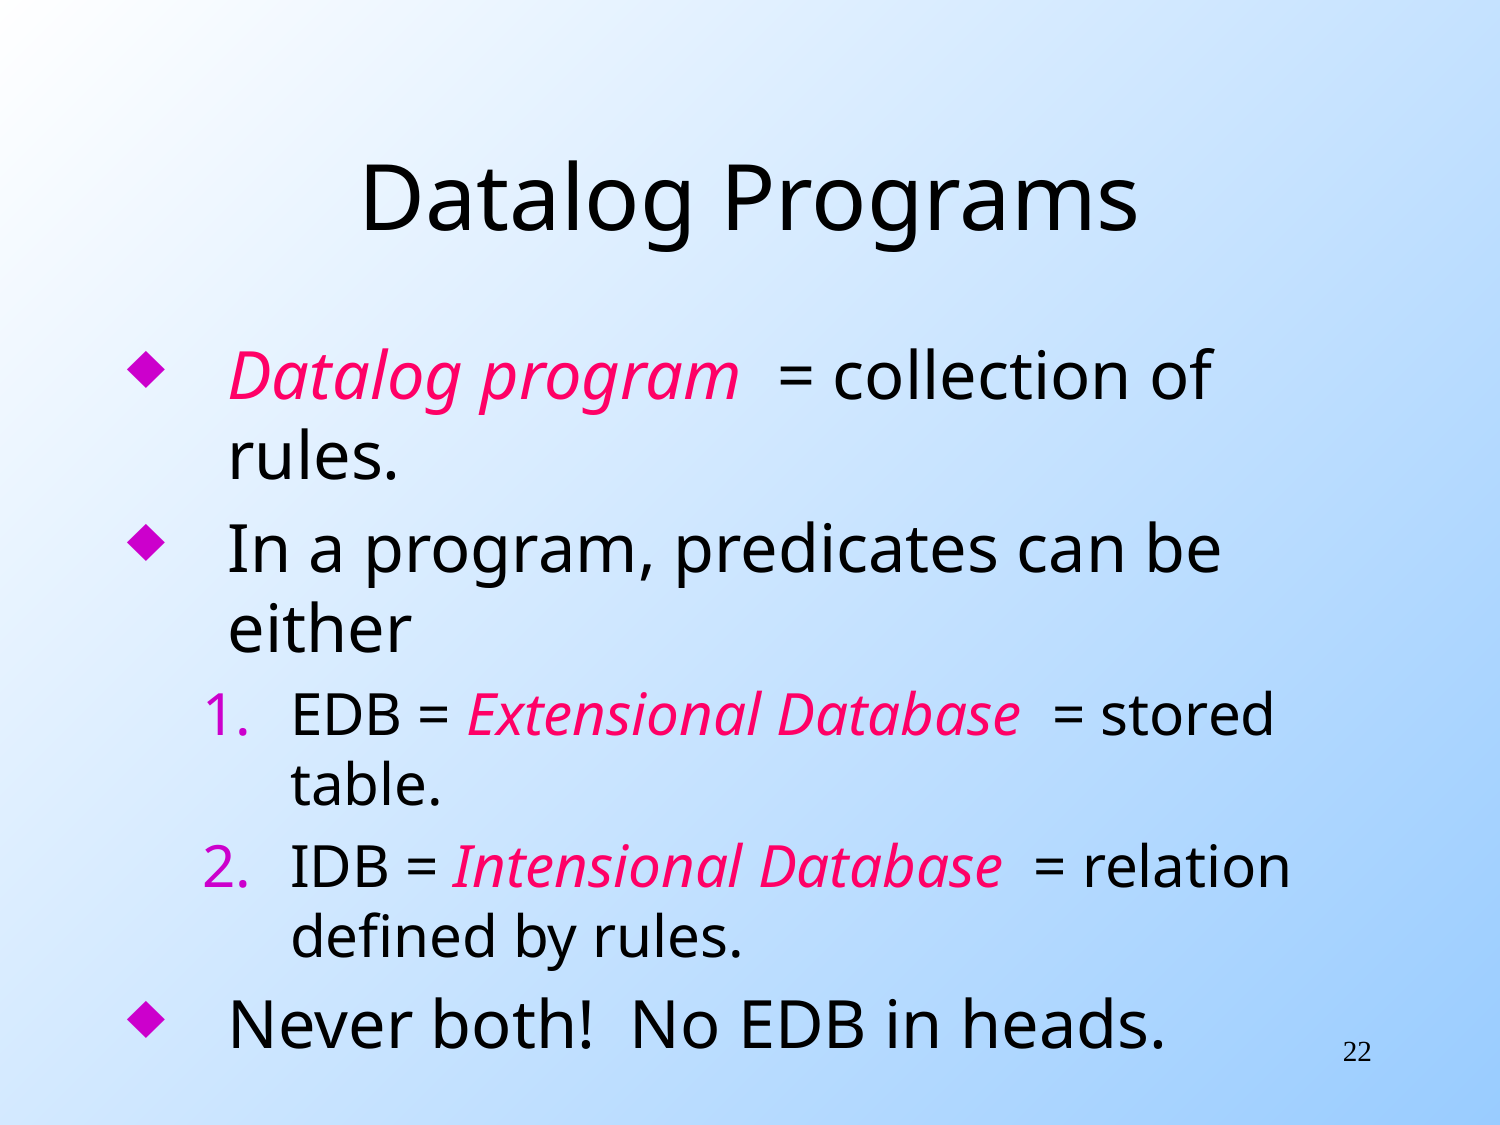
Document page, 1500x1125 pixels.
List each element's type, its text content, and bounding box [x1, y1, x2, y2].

slide_number 22 [1074, 1025, 1388, 1100]
title Datalog Programs [112, 99, 1388, 288]
list Datalog program = collection of rules. In a program, predicates can be either EDB = Extensional Database = stored table. IDB = Intensional Database = relation defined by rules. Never both! No EDB in heads. [112, 324, 1388, 1000]
